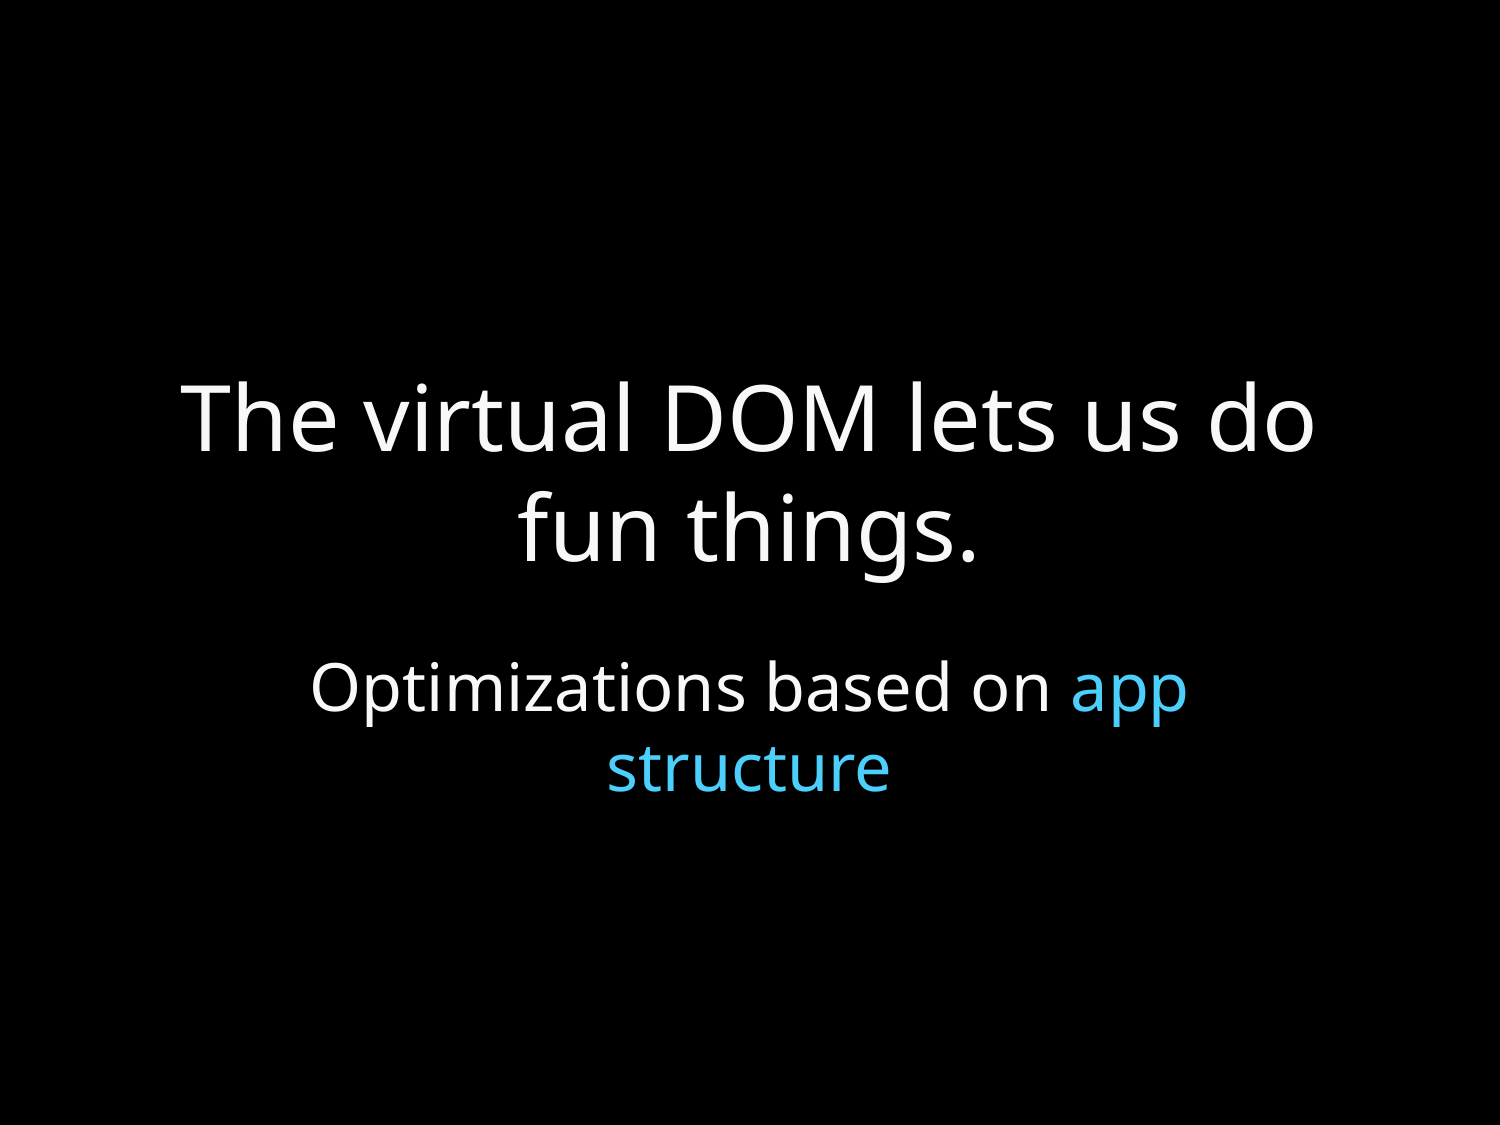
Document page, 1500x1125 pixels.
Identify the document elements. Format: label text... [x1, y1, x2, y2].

subtitle Optimizations based on app structure [225, 637, 1275, 925]
title The virtual DOM lets us do fun things. [112, 349, 1388, 591]
